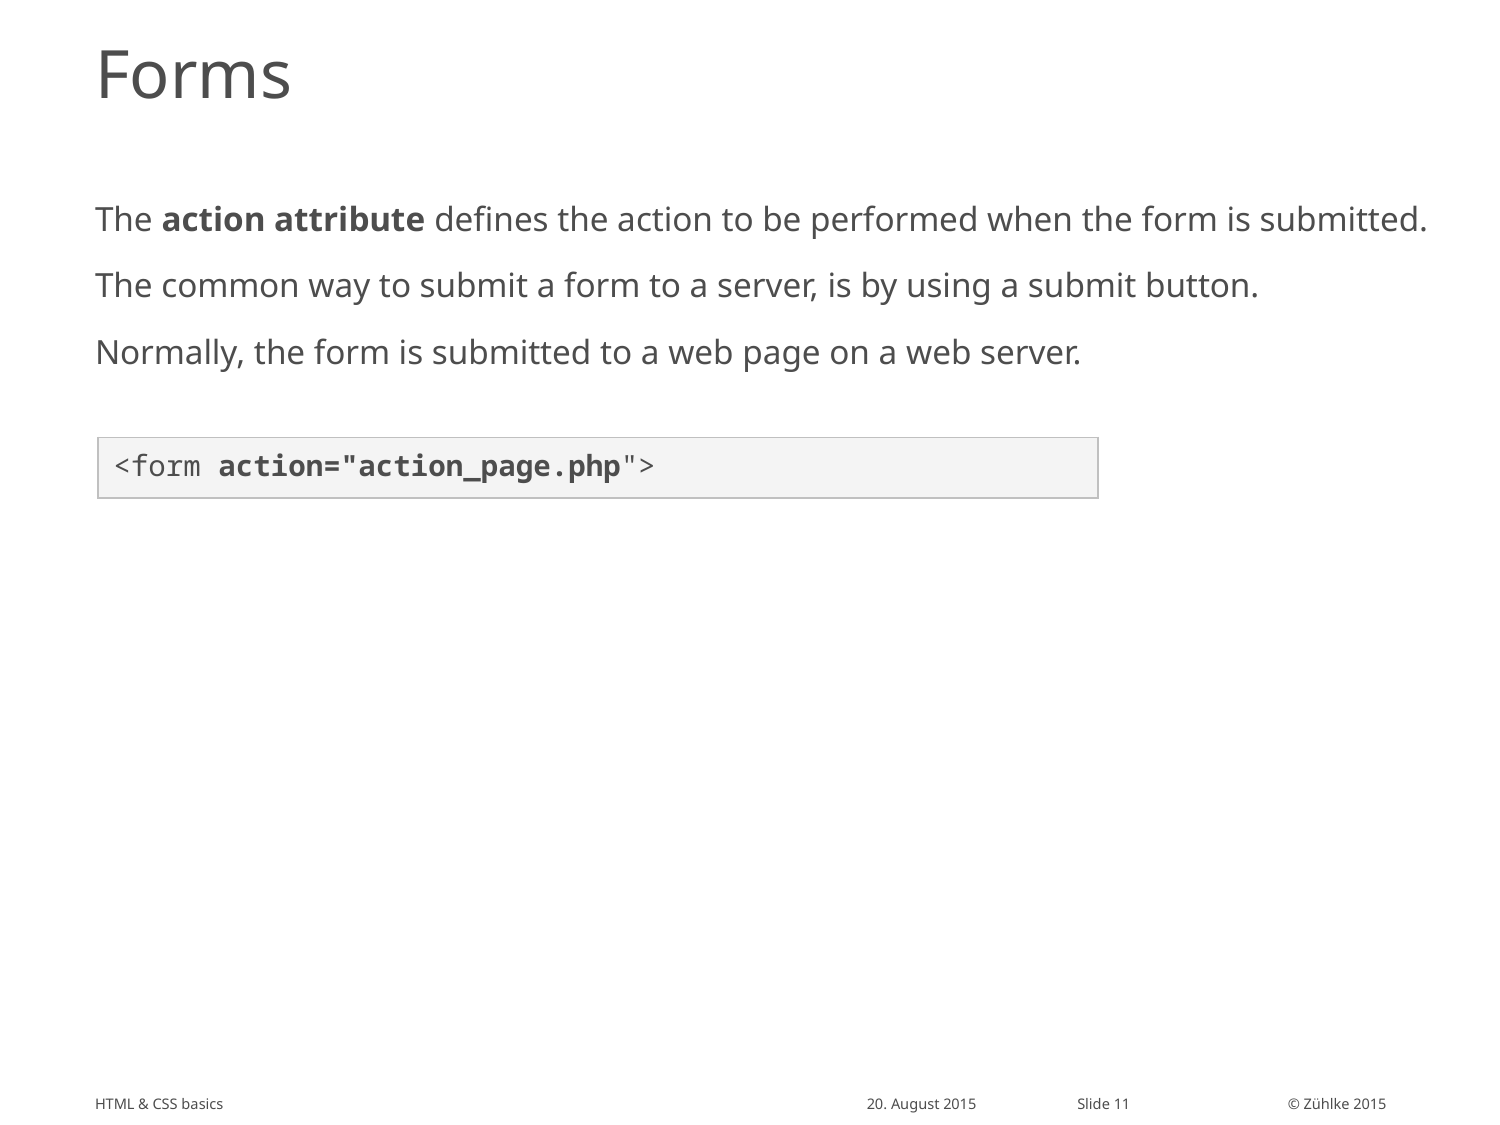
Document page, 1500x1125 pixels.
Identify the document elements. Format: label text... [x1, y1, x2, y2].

table_header <form action="action_page.php"> [99, 438, 1097, 497]
title Forms [95, 36, 1475, 154]
footer HTML & CSS basics [95, 1094, 844, 1113]
list The action attribute defines the action to be performed when the form is submitted. The common way to submit a form to a server, is by using a submit button. Normally, the form is submitted to a web page on a web server. [95, 200, 1475, 1062]
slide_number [866, 1094, 1054, 1113]
slide_number Slide 11 [1077, 1094, 1265, 1113]
